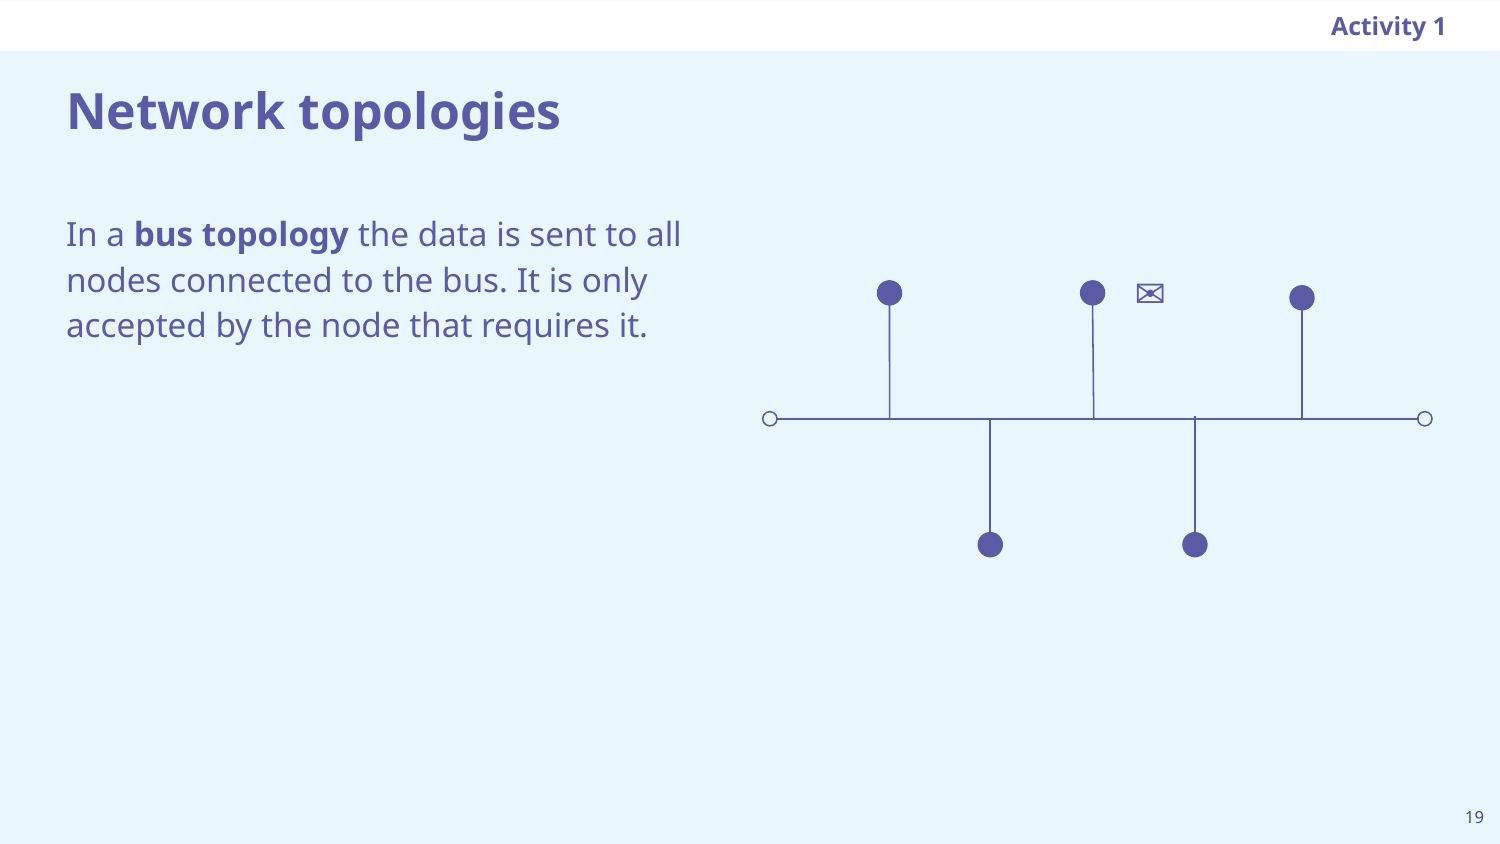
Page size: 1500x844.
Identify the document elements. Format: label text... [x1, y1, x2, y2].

text_box [877, 280, 902, 305]
text_box [762, 411, 777, 426]
list In a bus topology the data is sent to all nodes connected to the bus. It is only accepted by the node that requires it. [51, 191, 723, 793]
text_box [1290, 285, 1314, 310]
slide_number ‹#› [1448, 792, 1500, 844]
text_box [978, 533, 1003, 557]
subtitle Activity 1 [862, 0, 1448, 52]
text_box [1417, 411, 1433, 426]
text_box ✉ [1119, 254, 1191, 330]
text_box [1080, 280, 1105, 305]
title Network topologies [51, 52, 1449, 167]
text_box [1182, 533, 1207, 557]
